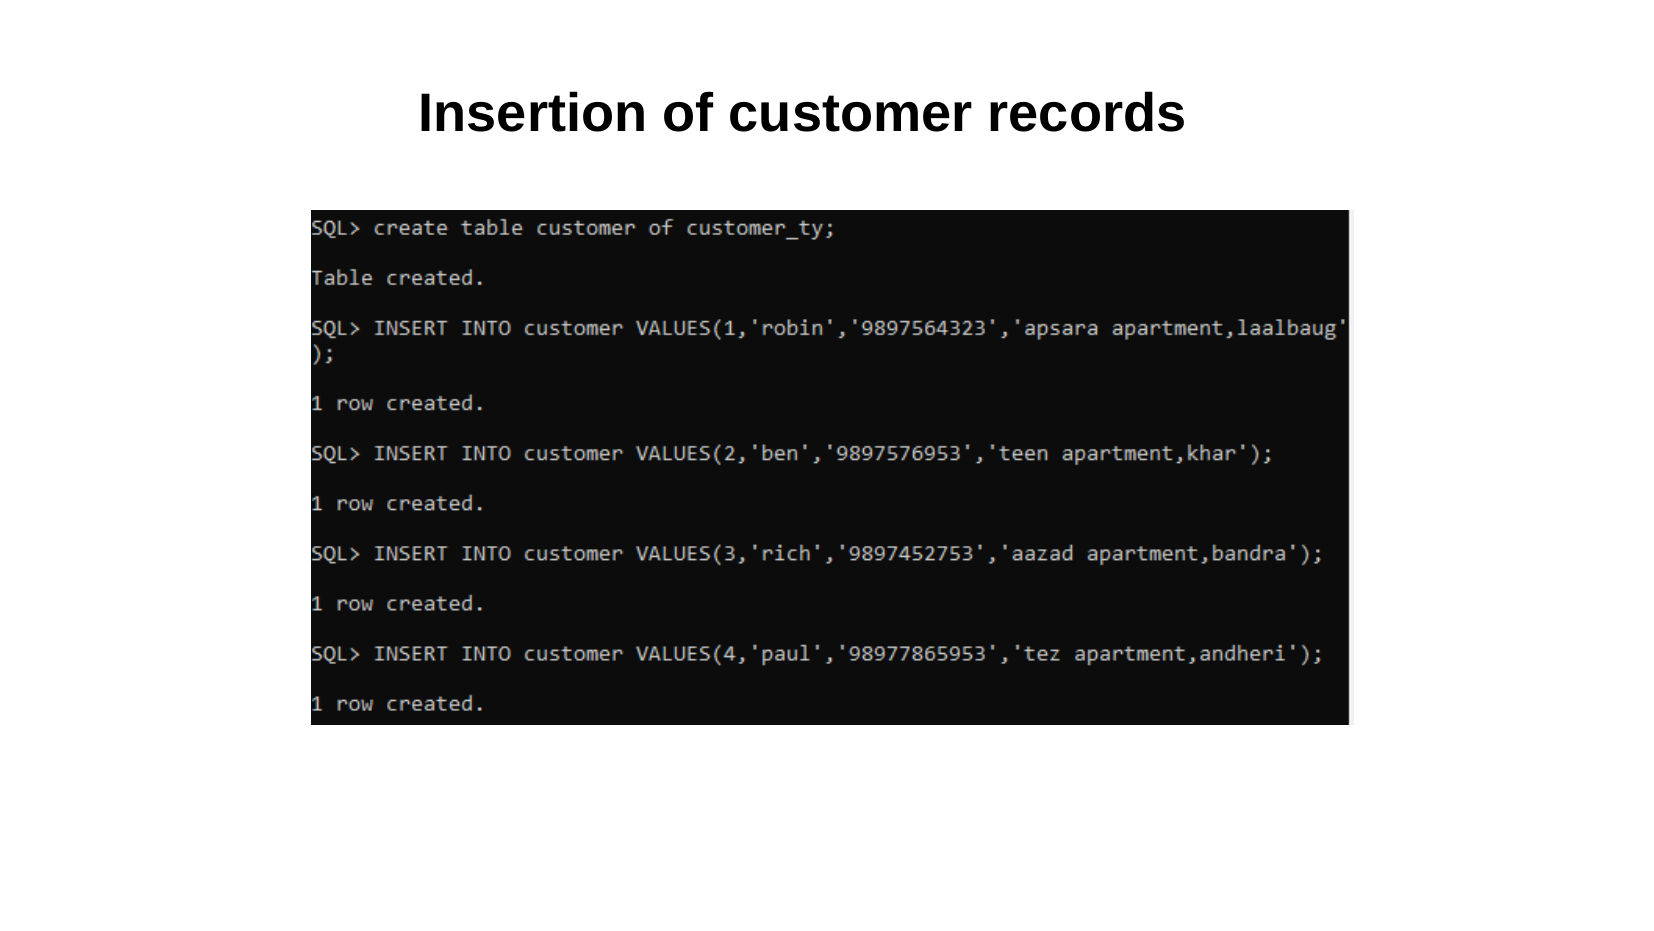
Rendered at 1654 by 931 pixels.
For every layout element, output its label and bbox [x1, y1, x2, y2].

picture [311, 210, 1354, 725]
text_box [404, 75, 1203, 151]
